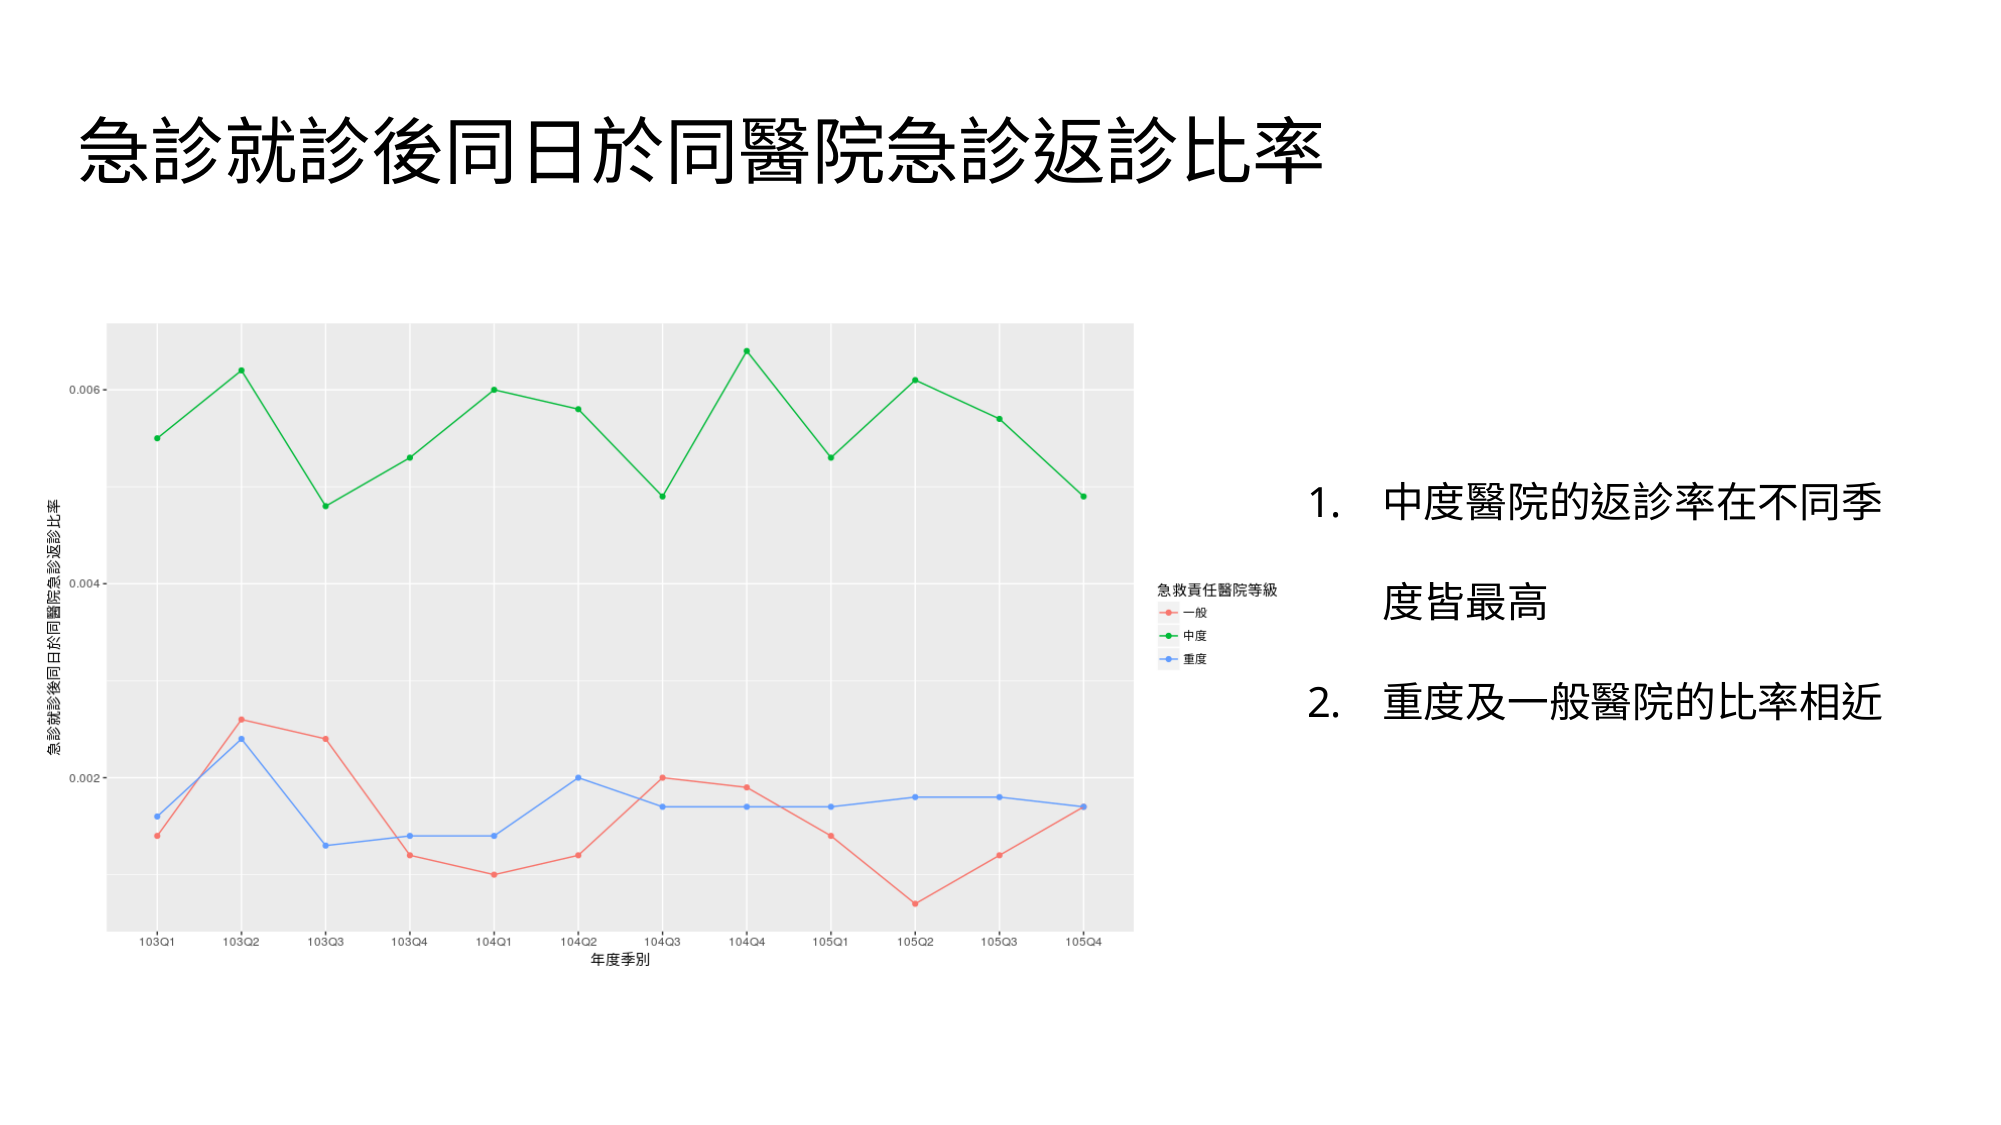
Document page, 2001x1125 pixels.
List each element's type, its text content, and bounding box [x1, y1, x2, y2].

text_box 中度醫院的返診率在不同季度皆最高 重度及一般醫院的比率相近 [1293, 418, 1910, 809]
title 急診就診後同日於同醫院急診返診比率 [62, 84, 1623, 227]
picture [41, 316, 1293, 974]
